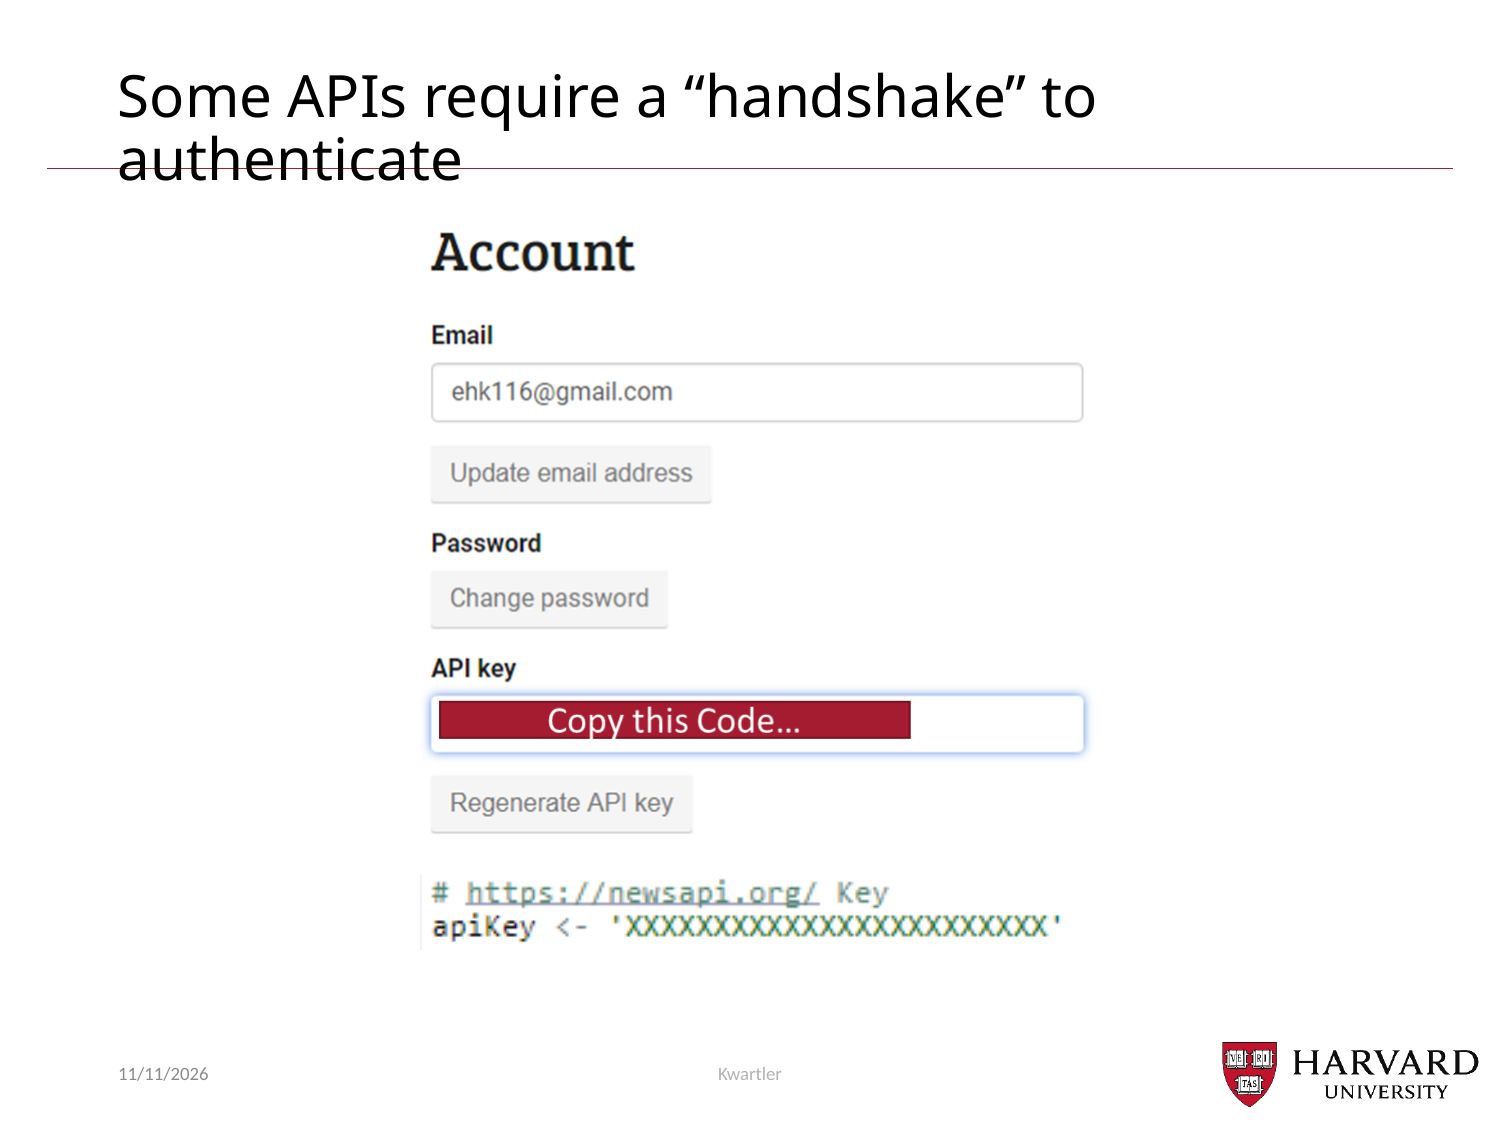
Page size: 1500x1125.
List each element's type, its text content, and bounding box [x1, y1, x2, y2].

picture [420, 875, 1080, 950]
picture [400, 197, 1099, 835]
footer Kwartler [496, 1042, 1004, 1103]
picture [1200, 1024, 1500, 1125]
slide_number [103, 1042, 441, 1103]
title Some APIs require a “handshake” to authenticate [103, 59, 1397, 157]
